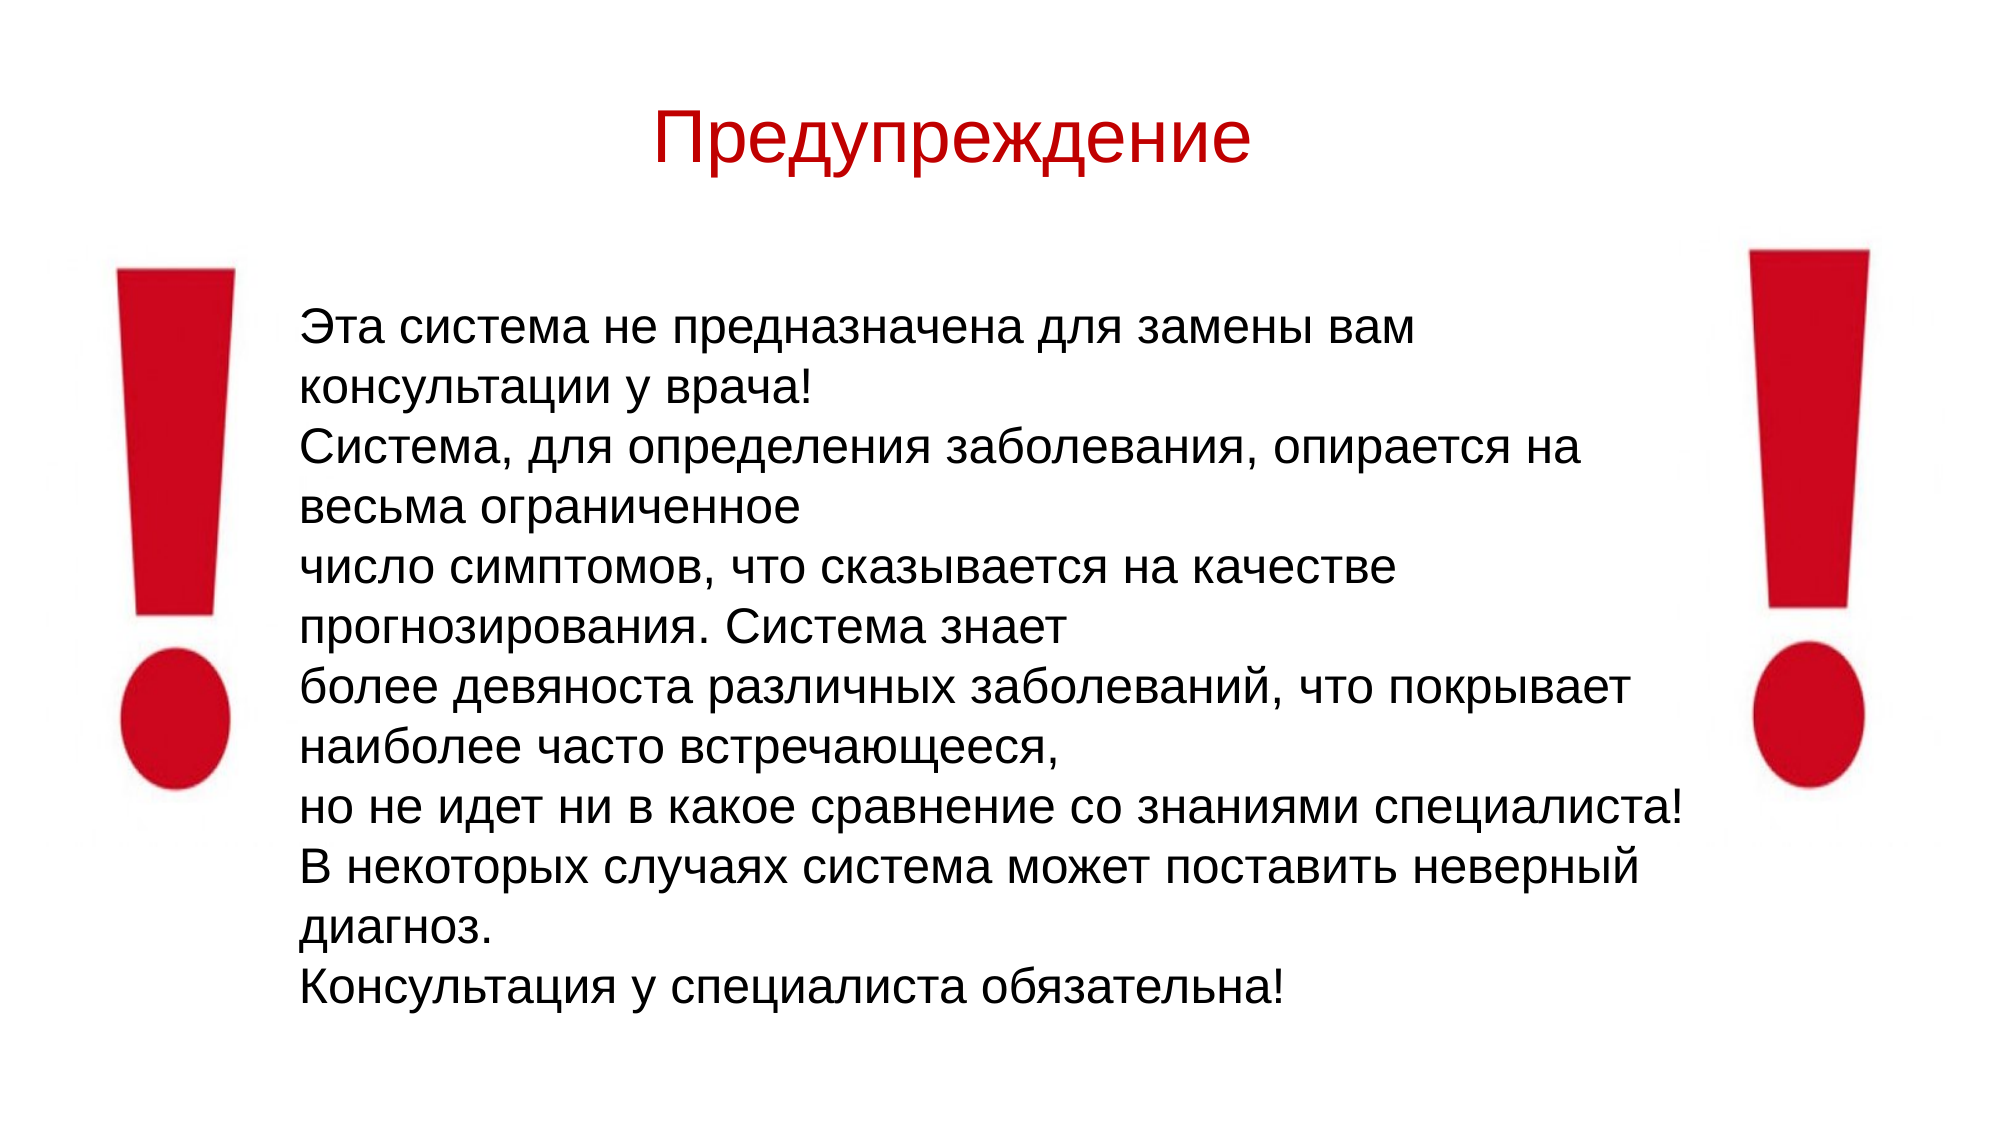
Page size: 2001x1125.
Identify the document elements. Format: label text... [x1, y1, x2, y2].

text_box Предупреждение [637, 79, 1355, 185]
text_box Эта система не предназначена для замены вам консультации у врача! Система, для определения заболевания, опирается на весьма ограниченное число симптомов, что сказывается на качестве прогнозирования. Система знает более девяноста различных заболеваний, что покрывает наиболее часто встречающееся, но не идет ни в какое сравнение со знаниями специалиста! В некоторых случаях система может поставить неверный диагноз. Консультация у специалиста обязательна! [284, 286, 1725, 1022]
picture [1665, 213, 1950, 847]
picture [29, 244, 334, 847]
